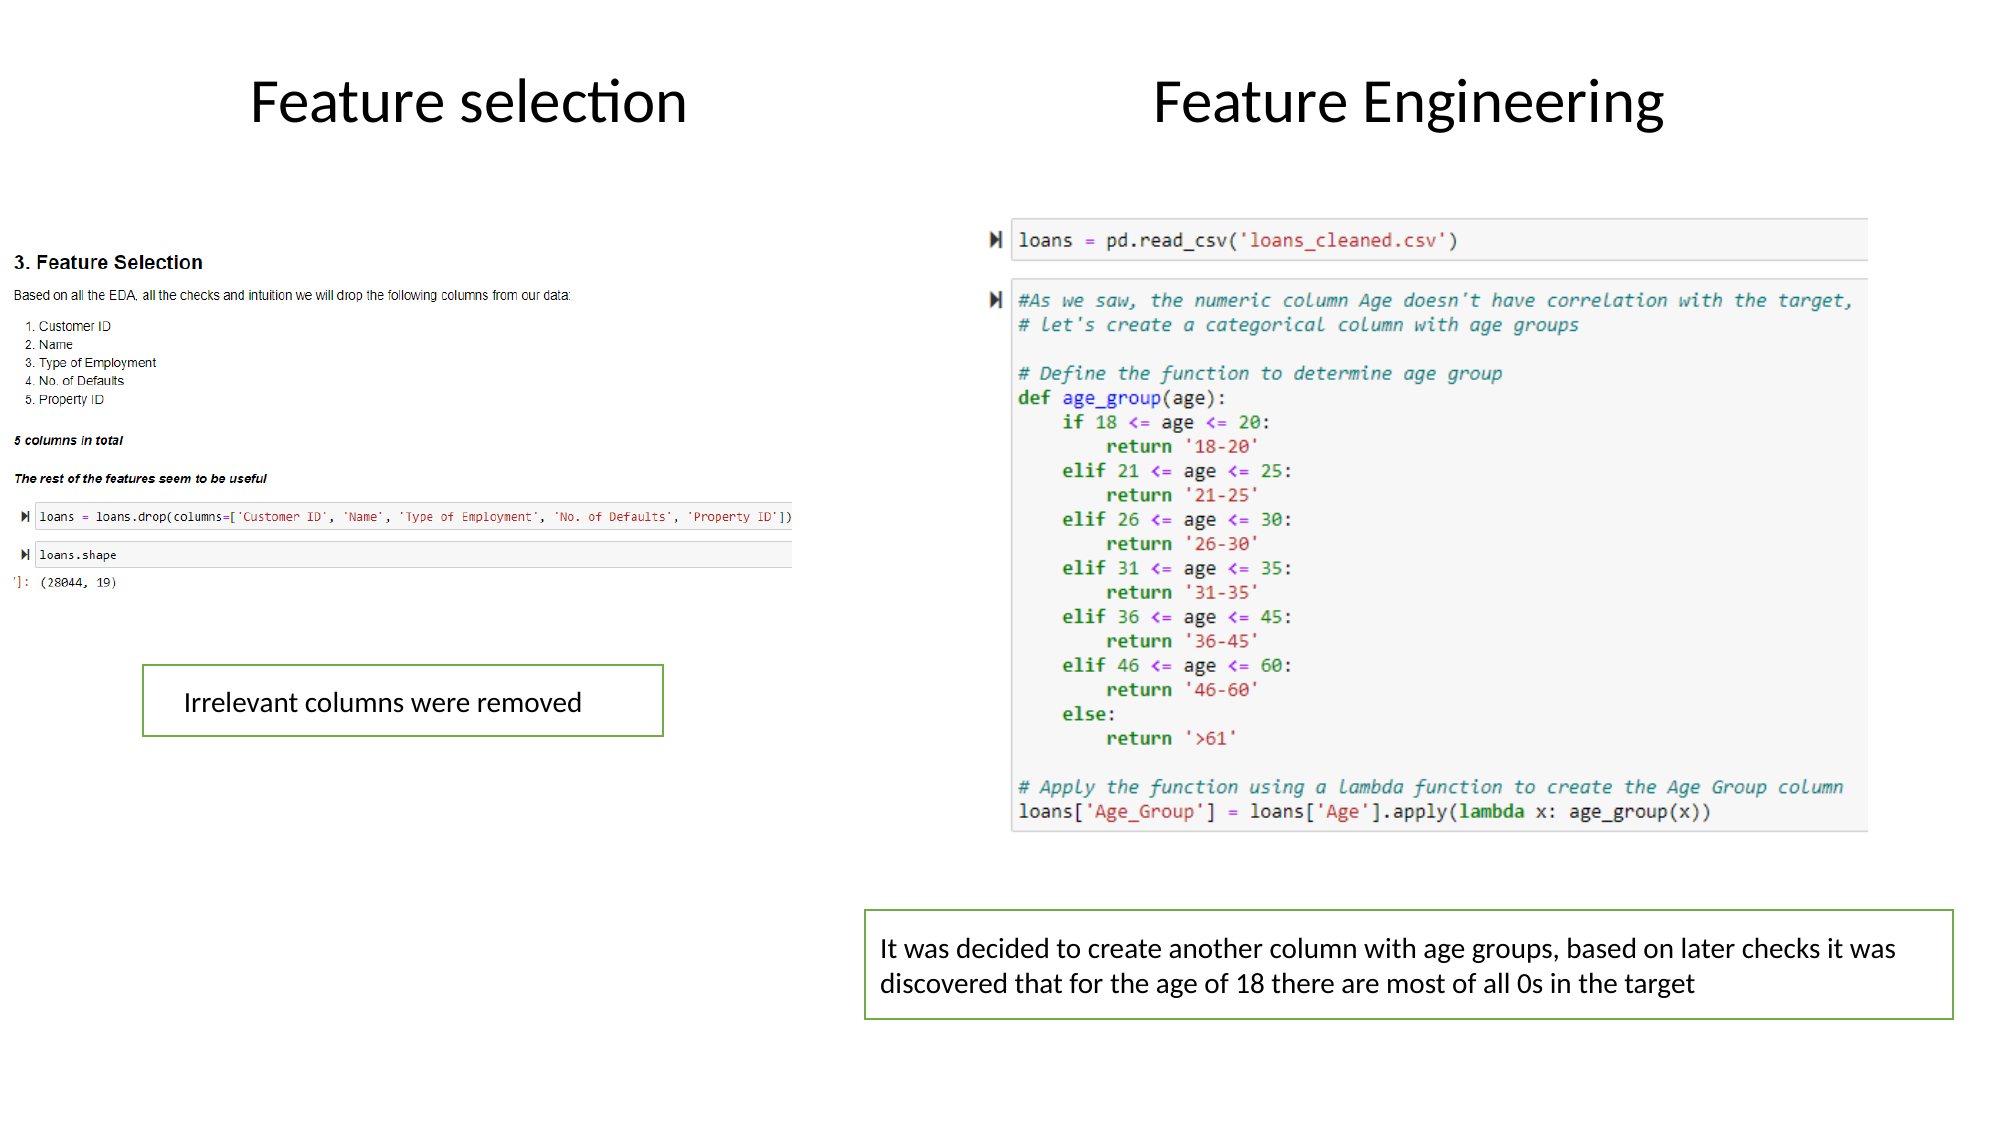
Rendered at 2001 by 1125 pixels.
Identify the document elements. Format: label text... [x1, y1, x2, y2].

picture [964, 195, 1869, 859]
picture [13, 247, 792, 598]
text_box Feature Engineering [1076, 59, 1742, 144]
title Feature selection [137, 59, 803, 144]
text_box Irrelevant columns were removed [142, 665, 663, 737]
text_box It was decided to create another column with age groups, based on later checks it was discovered that for the age of 18 there are most of all 0s in the target [865, 910, 1954, 1019]
